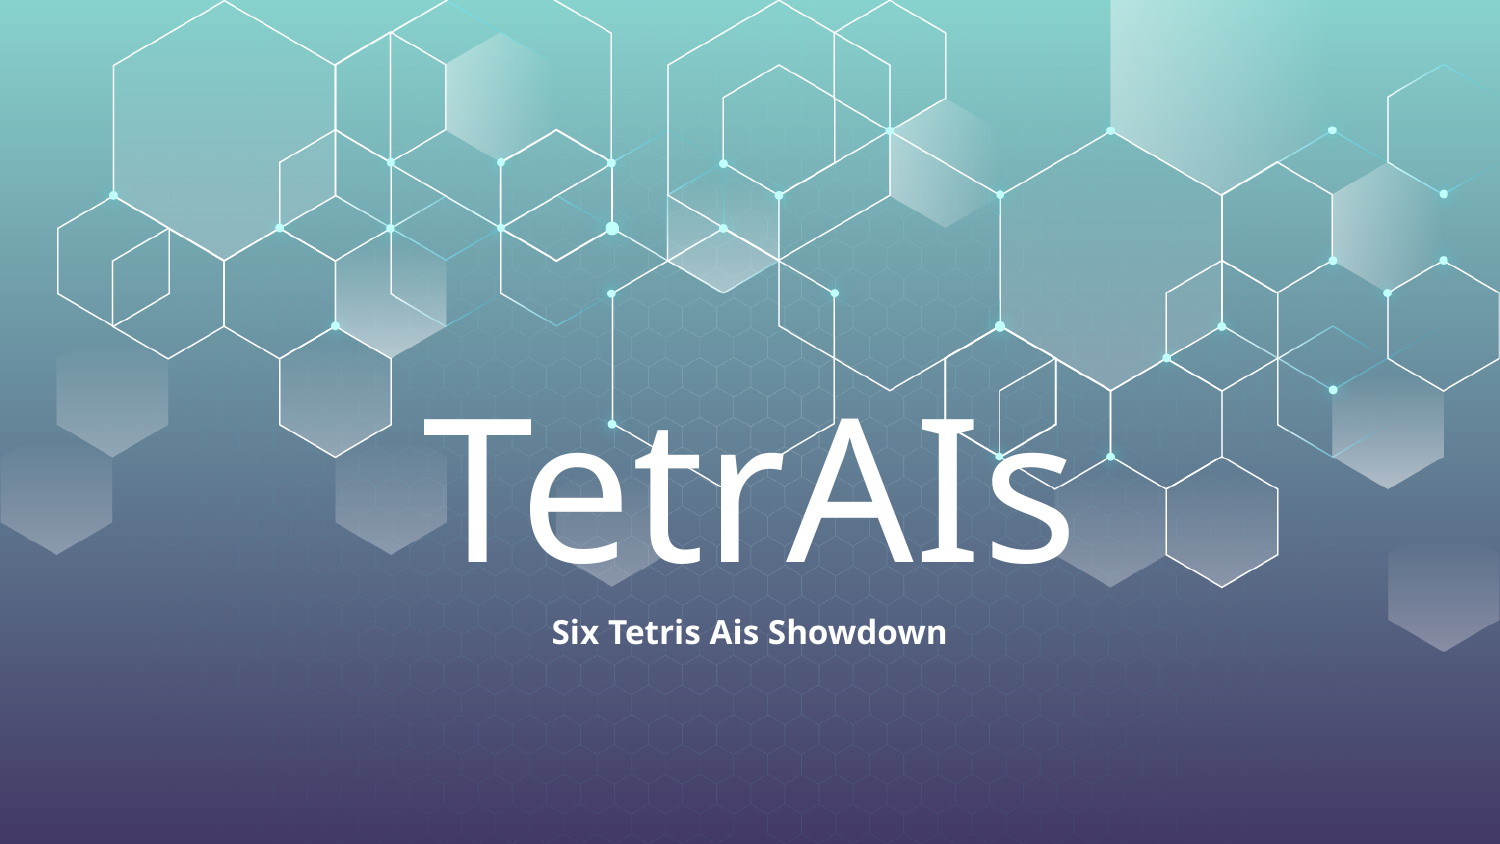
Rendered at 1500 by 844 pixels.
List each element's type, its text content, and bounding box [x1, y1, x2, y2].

picture [0, 0, 1500, 844]
subtitle Six Tetris Ais Showdown [451, 596, 1049, 707]
title TetrAIs [225, 507, 1275, 618]
